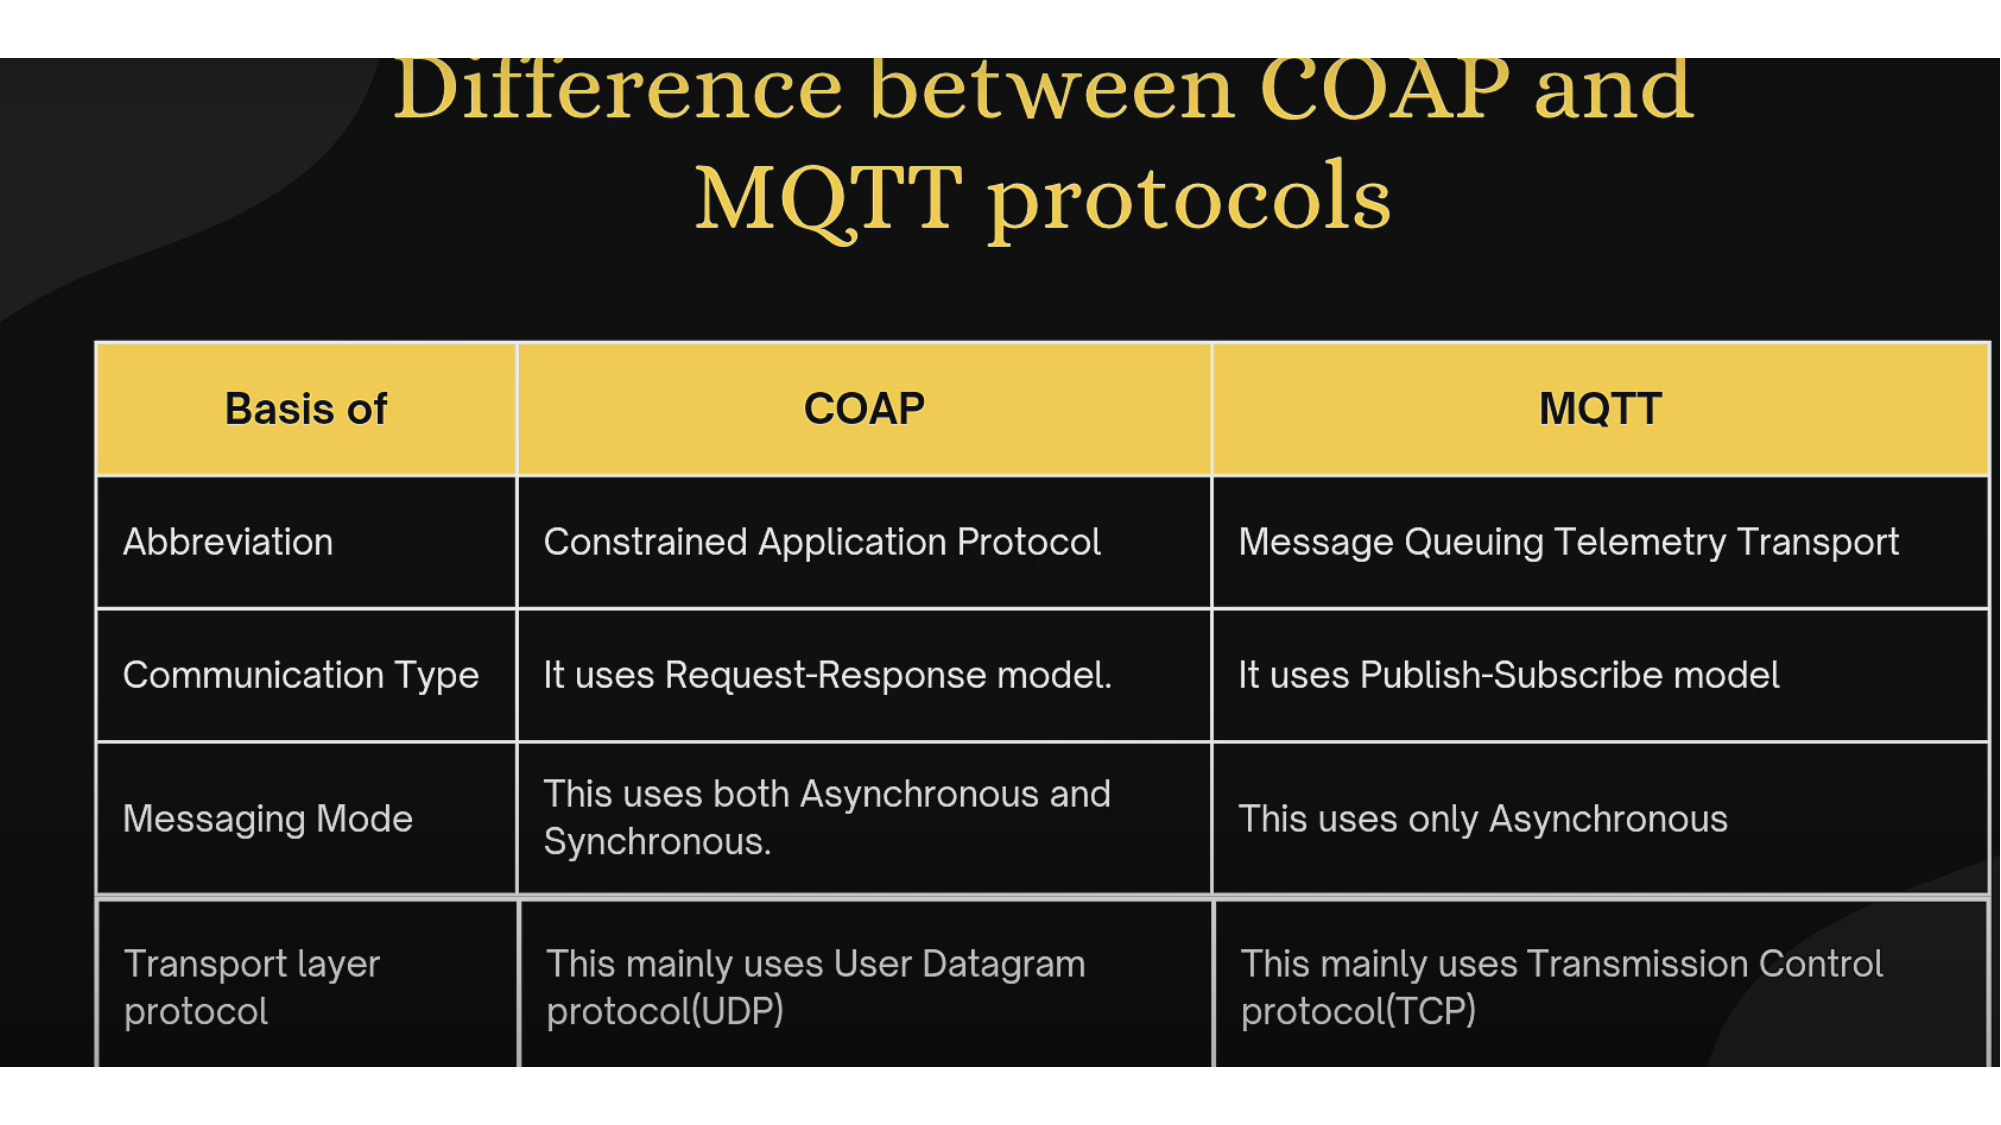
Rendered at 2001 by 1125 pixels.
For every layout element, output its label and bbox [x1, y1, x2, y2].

picture [0, 58, 2000, 1067]
